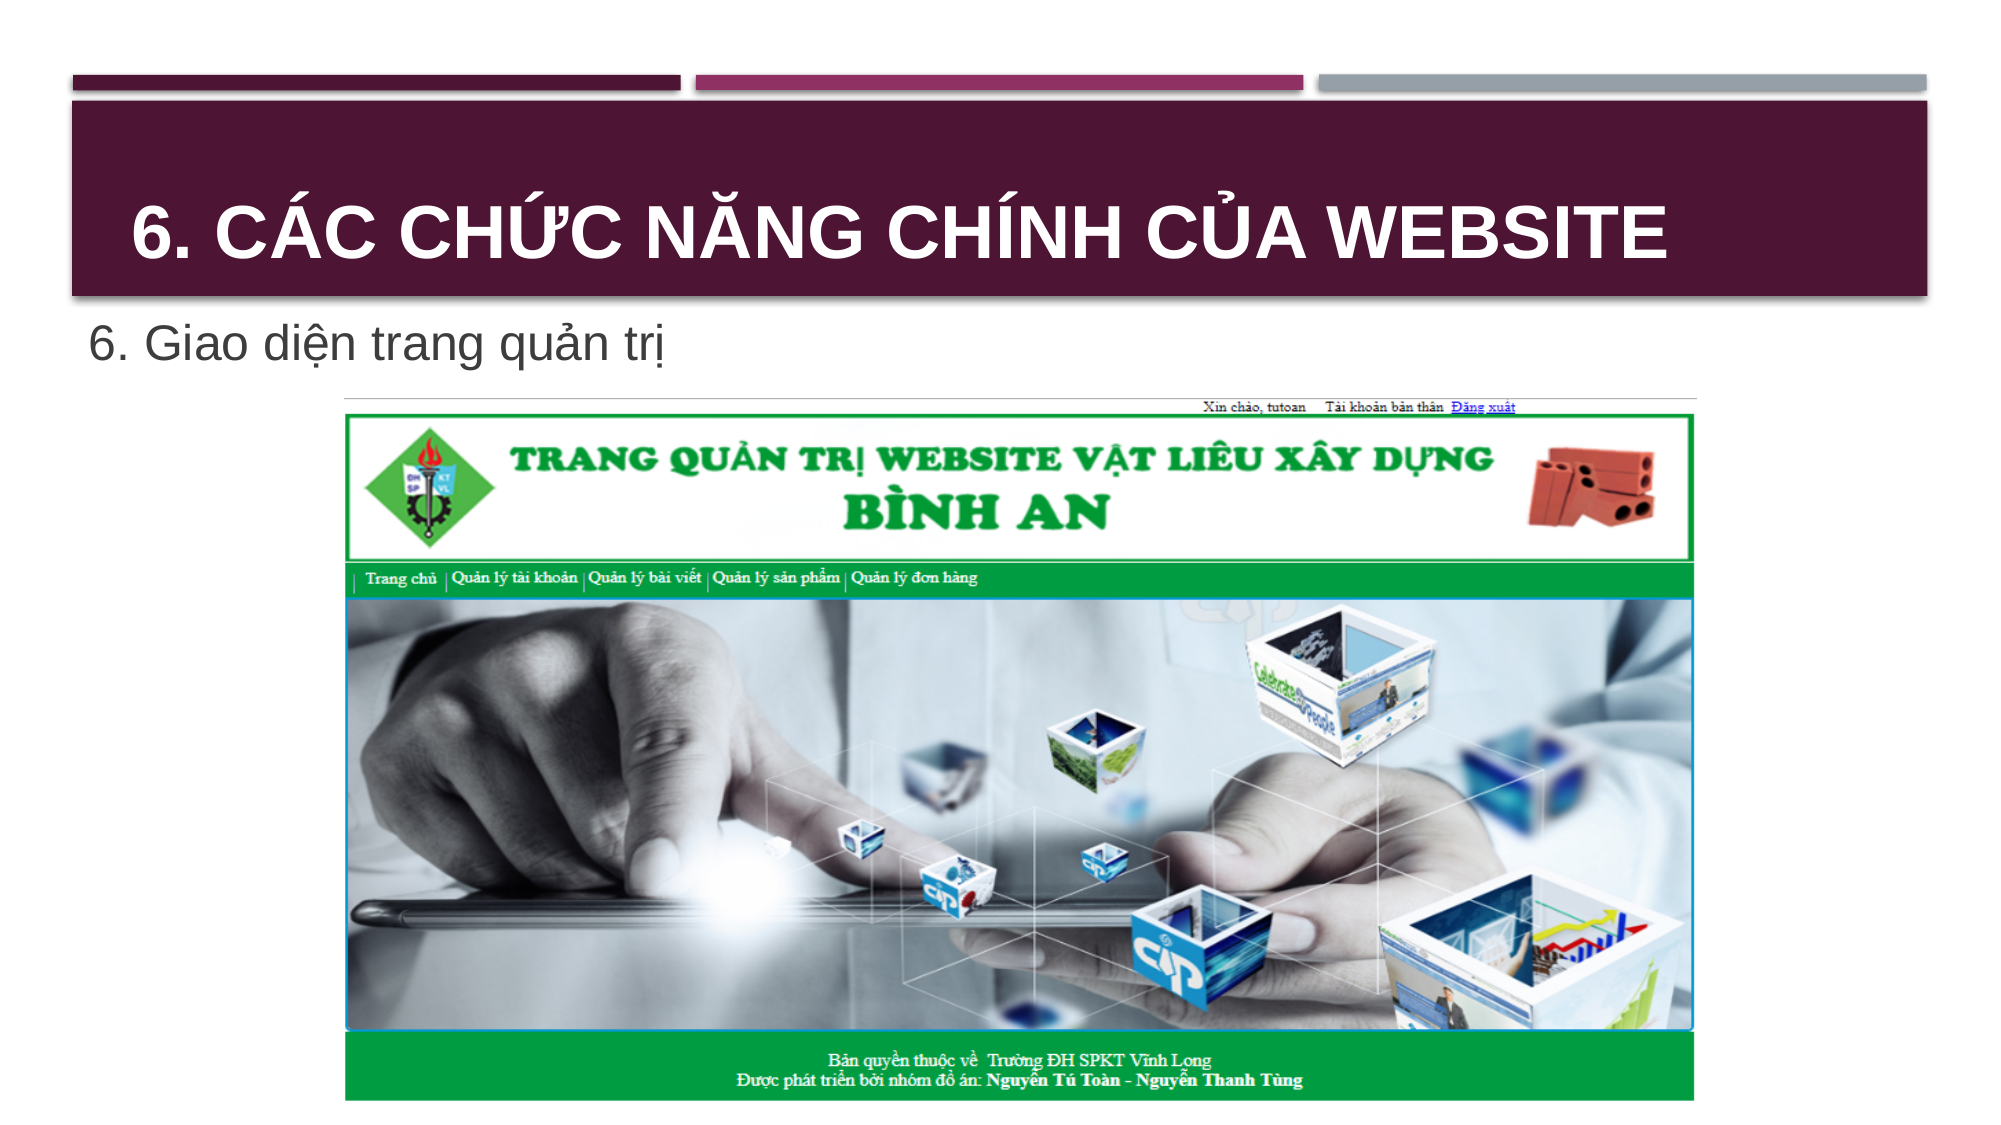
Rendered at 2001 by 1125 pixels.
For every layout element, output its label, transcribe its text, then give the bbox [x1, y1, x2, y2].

list 6. Giao diện trang quản trị [73, 302, 1883, 906]
picture [344, 397, 1697, 1103]
title 6. CÁC CHỨC NĂNG CHÍNH CỦA WEBSITE [95, 115, 1905, 282]
